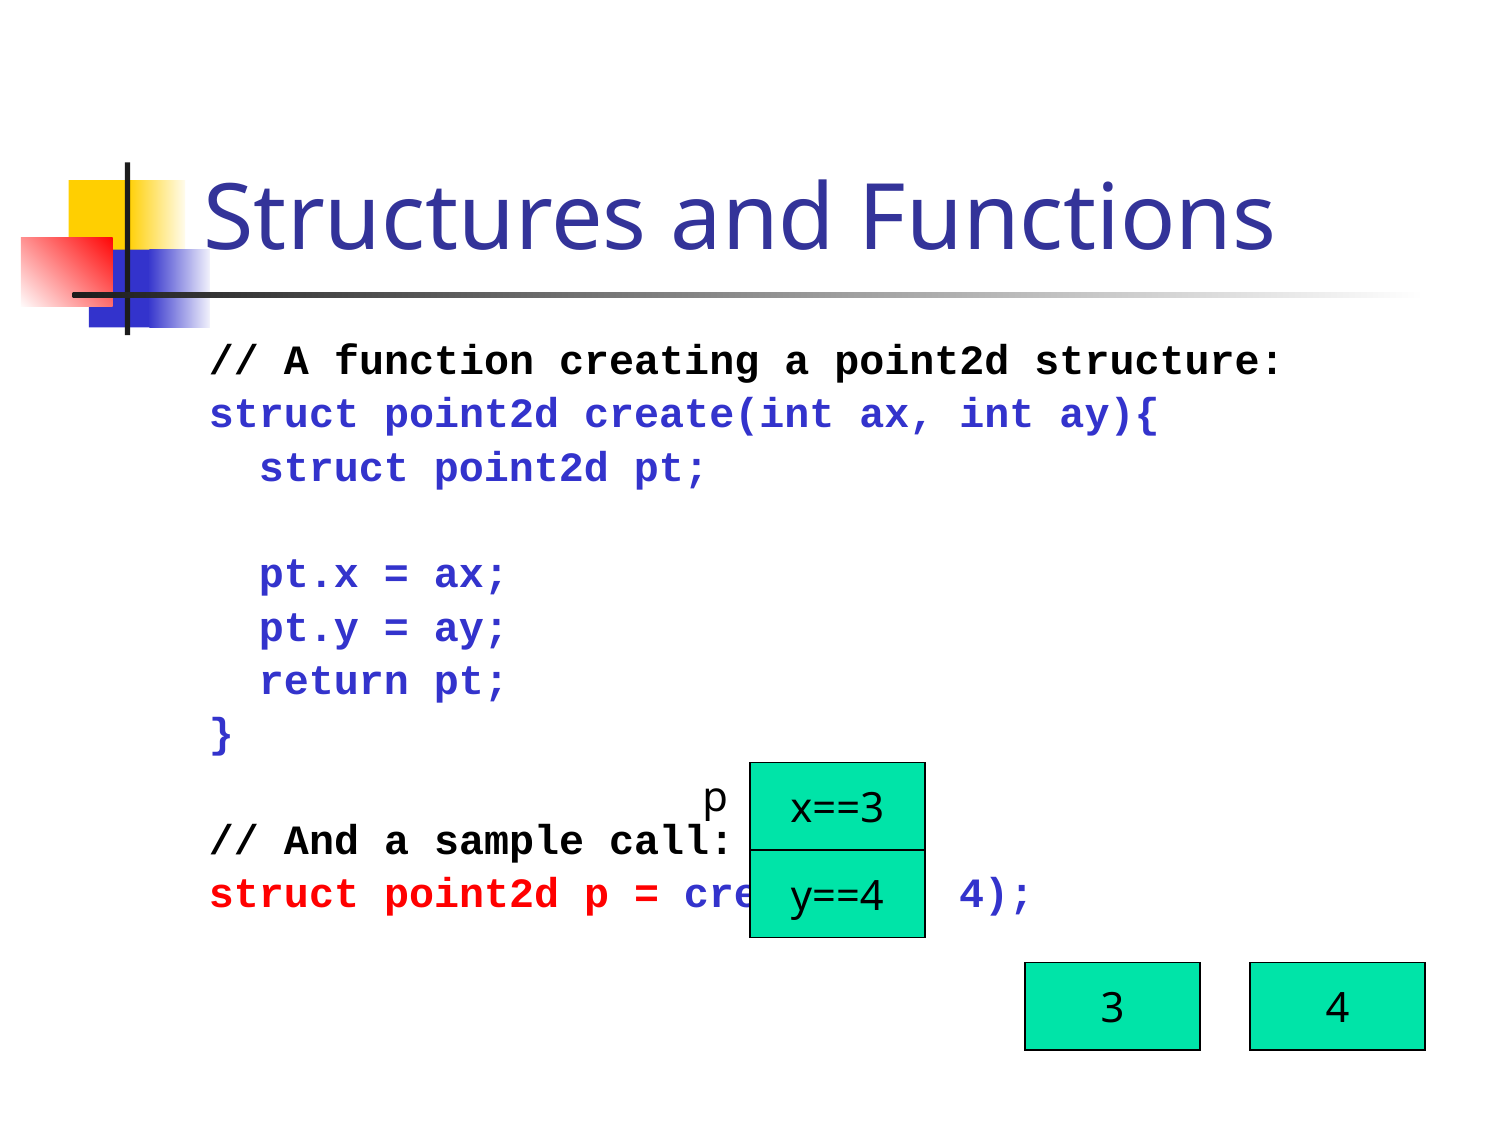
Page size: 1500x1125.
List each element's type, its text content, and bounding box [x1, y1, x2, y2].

text_box 3 [1025, 962, 1200, 1050]
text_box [749, 762, 925, 938]
text_box 4 [1250, 962, 1425, 1050]
list // A function creating a point2d structure: struct point2d create(int ax, int ay){ struct point2d pt; pt.x = ax; pt.y = ay; return pt; } // And a sample call: struct point2d p = create (3, 4); [193, 331, 1469, 1006]
title Structures and Functions [188, 35, 1468, 275]
text_box p [687, 762, 749, 828]
